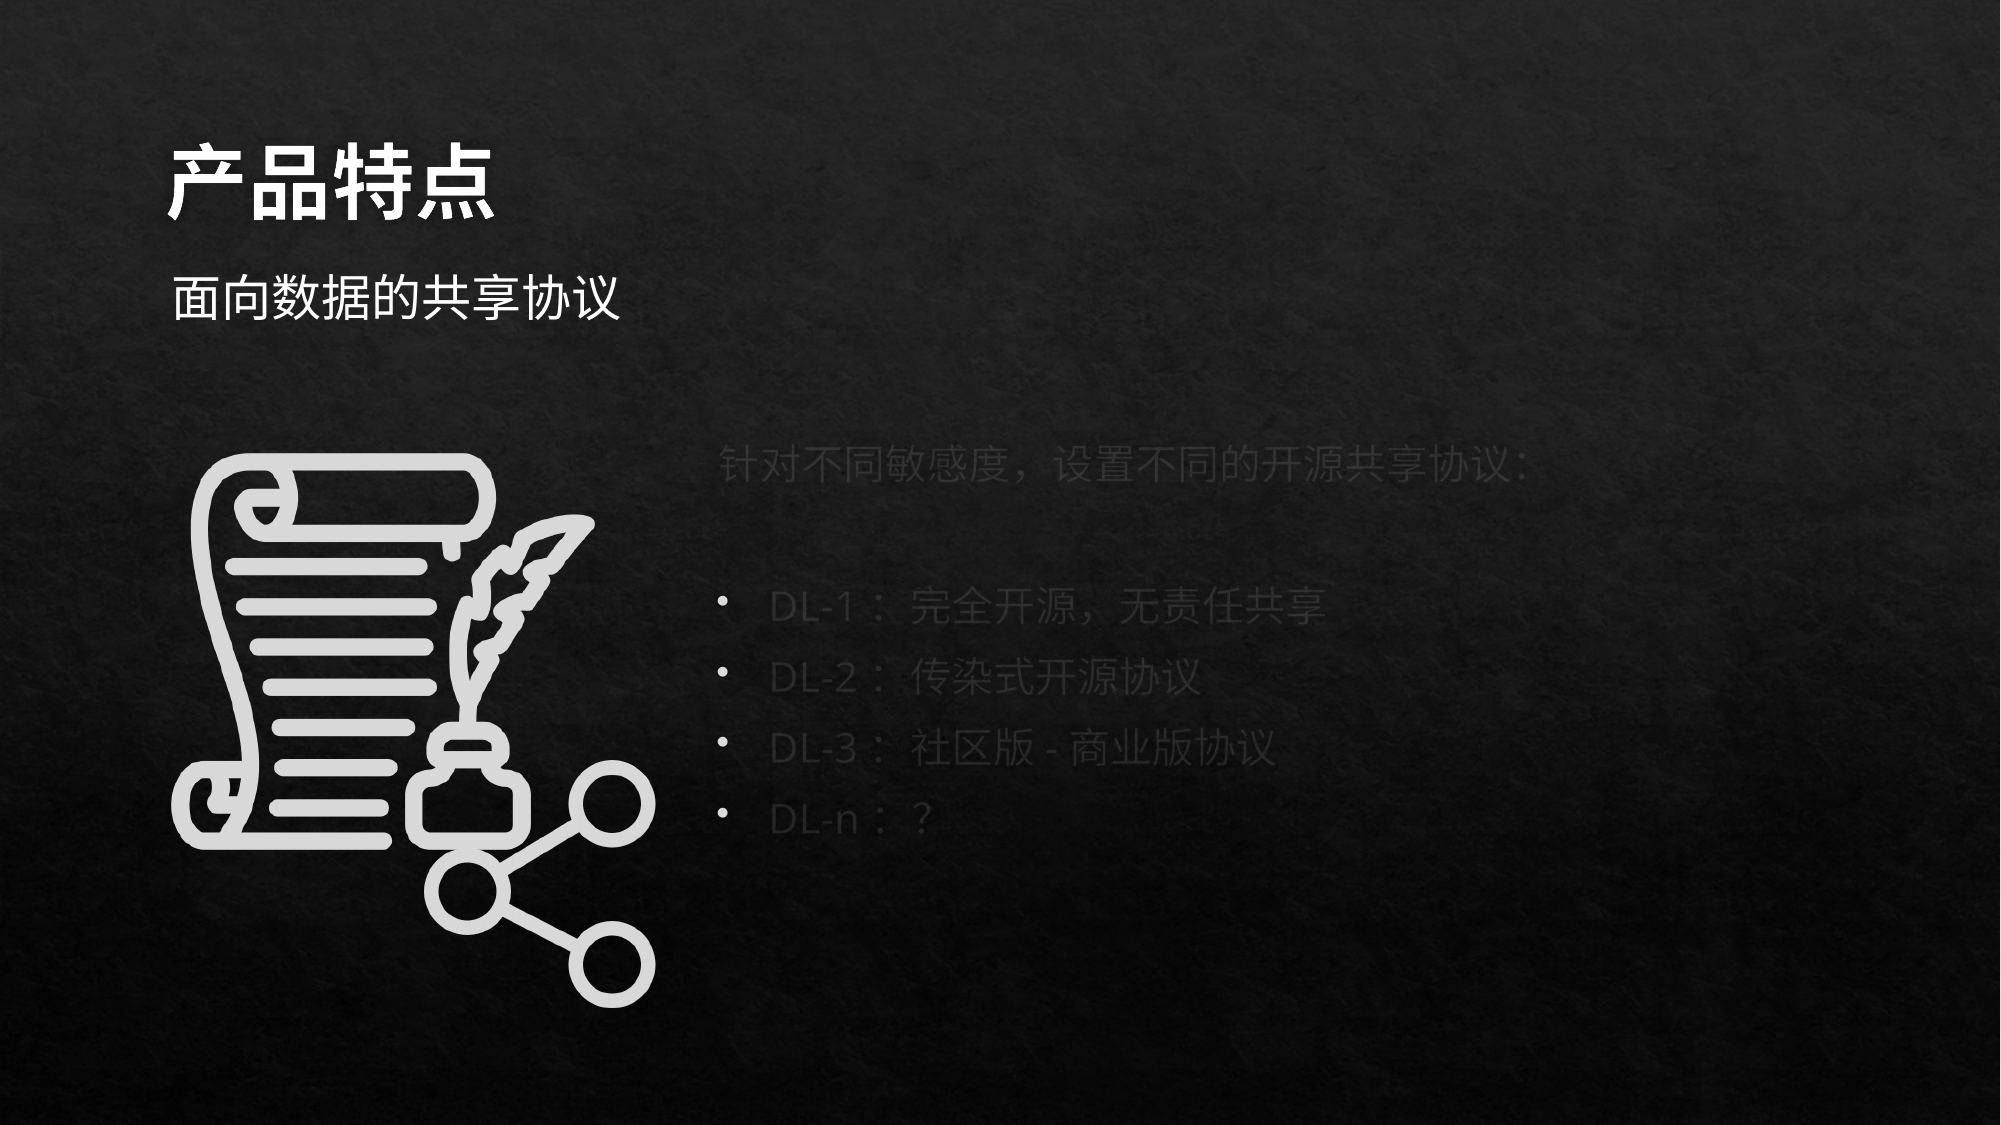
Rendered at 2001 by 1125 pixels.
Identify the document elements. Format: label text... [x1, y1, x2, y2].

text_box 面向数据的共享协议 [156, 259, 637, 334]
list 针对不同敏感度，设置不同的开源共享协议： DL-1：完全开源，无责任共享 DL-2：传染式开源协议 DL-3：社区版-商业版协议 DL-n：？ [696, 359, 1909, 1025]
picture [149, 418, 664, 1008]
title 产品特点 [149, 99, 1849, 260]
